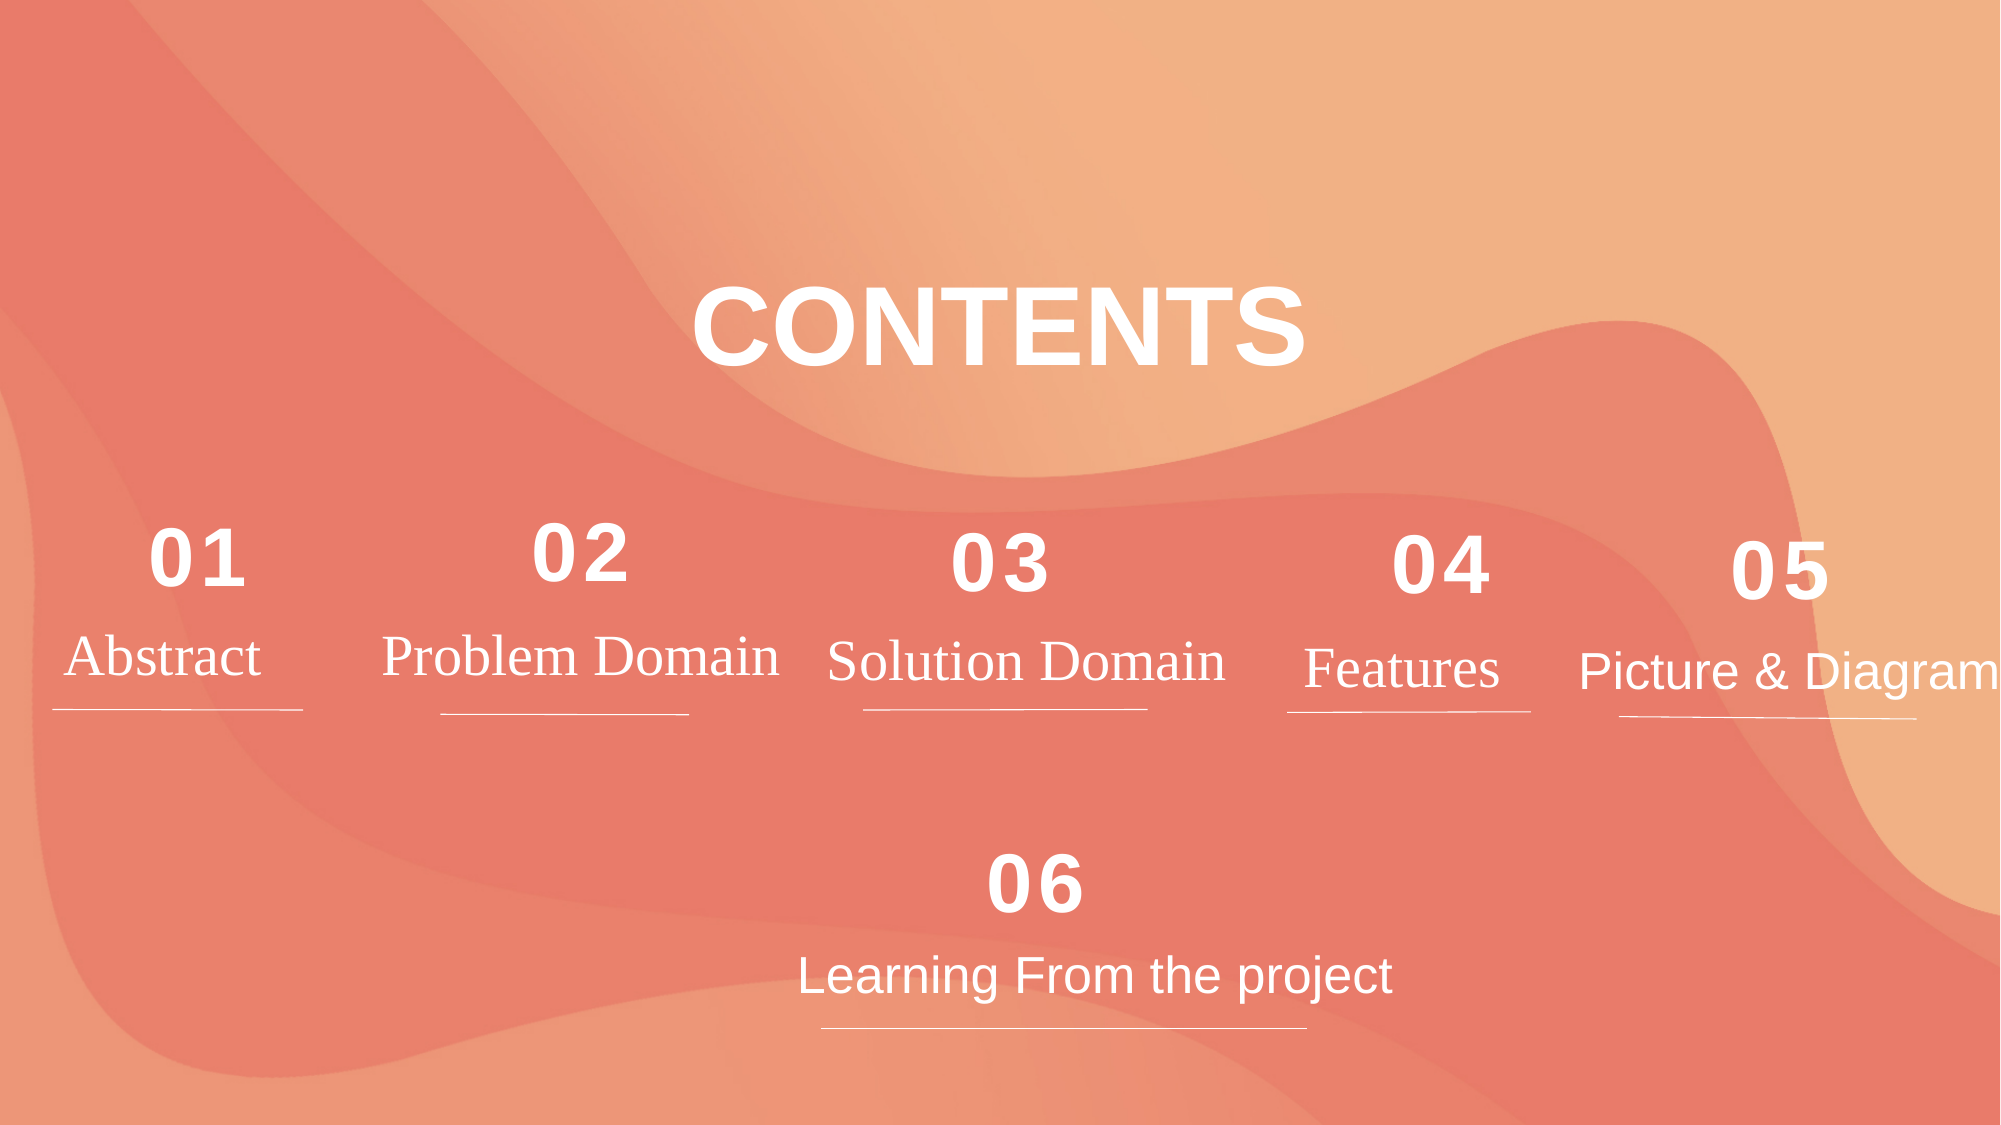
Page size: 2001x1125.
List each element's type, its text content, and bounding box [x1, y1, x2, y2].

text_box Abstract [0, 609, 311, 695]
picture [0, 0, 2001, 1125]
text_box 03 [837, 500, 1163, 616]
text_box 06 [873, 822, 1199, 937]
text_box 02 [418, 491, 744, 606]
text_box Picture & Diagram [1549, 629, 2000, 708]
text_box 01 [34, 495, 361, 611]
text_box 04 [1277, 503, 1604, 618]
text_box Features [1235, 621, 1569, 707]
text_box Problem Domain [311, 609, 837, 695]
text_box Solution Domain [808, 614, 1260, 700]
text_box 05 [1617, 509, 1943, 624]
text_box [619, 245, 1381, 424]
text_box Learning From the project [742, 933, 1448, 1011]
